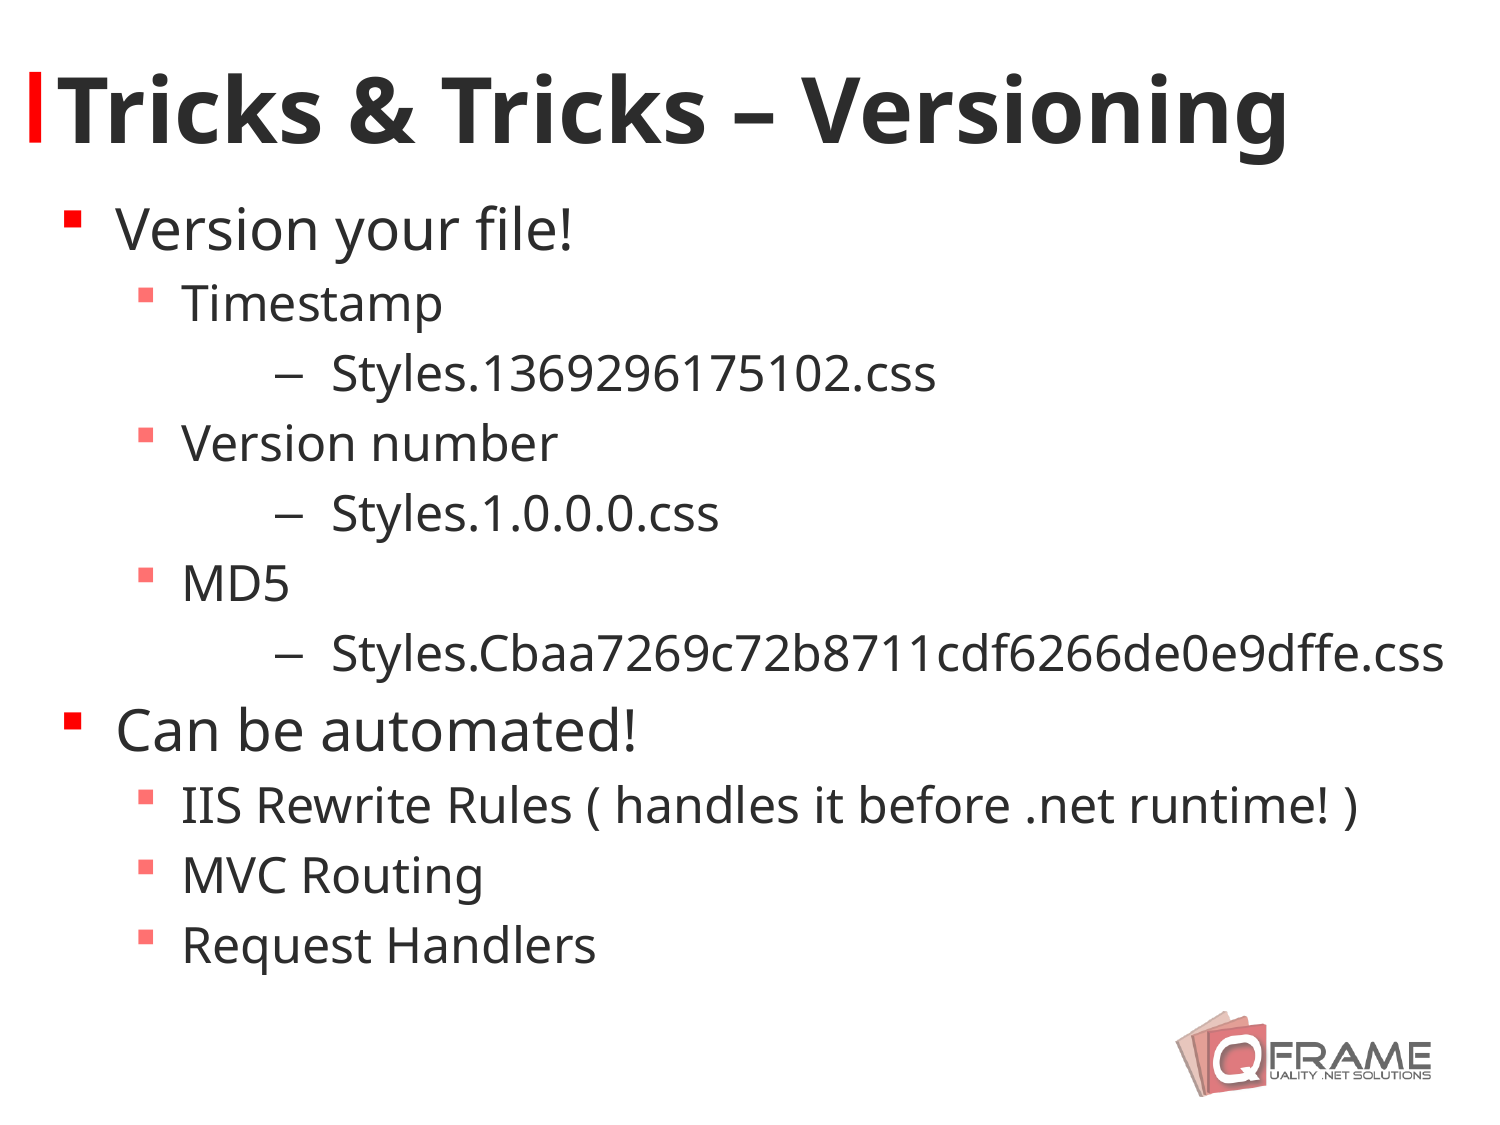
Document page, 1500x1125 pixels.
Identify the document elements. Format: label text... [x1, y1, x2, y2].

picture [1175, 1013, 1433, 1097]
title Tricks & Tricks – Versioning [41, 66, 1465, 147]
list Version your file! Timestamp Styles.1369296175102.css Version number Styles.1.0.0.0.css MD5 Styles.Cbaa7269c72b8711cdf6266de0e9dffe.css Can be automated! IIS Rewrite Rules ( handles it before .net runtime! ) MVC Routing Request Handlers [44, 184, 1470, 1013]
